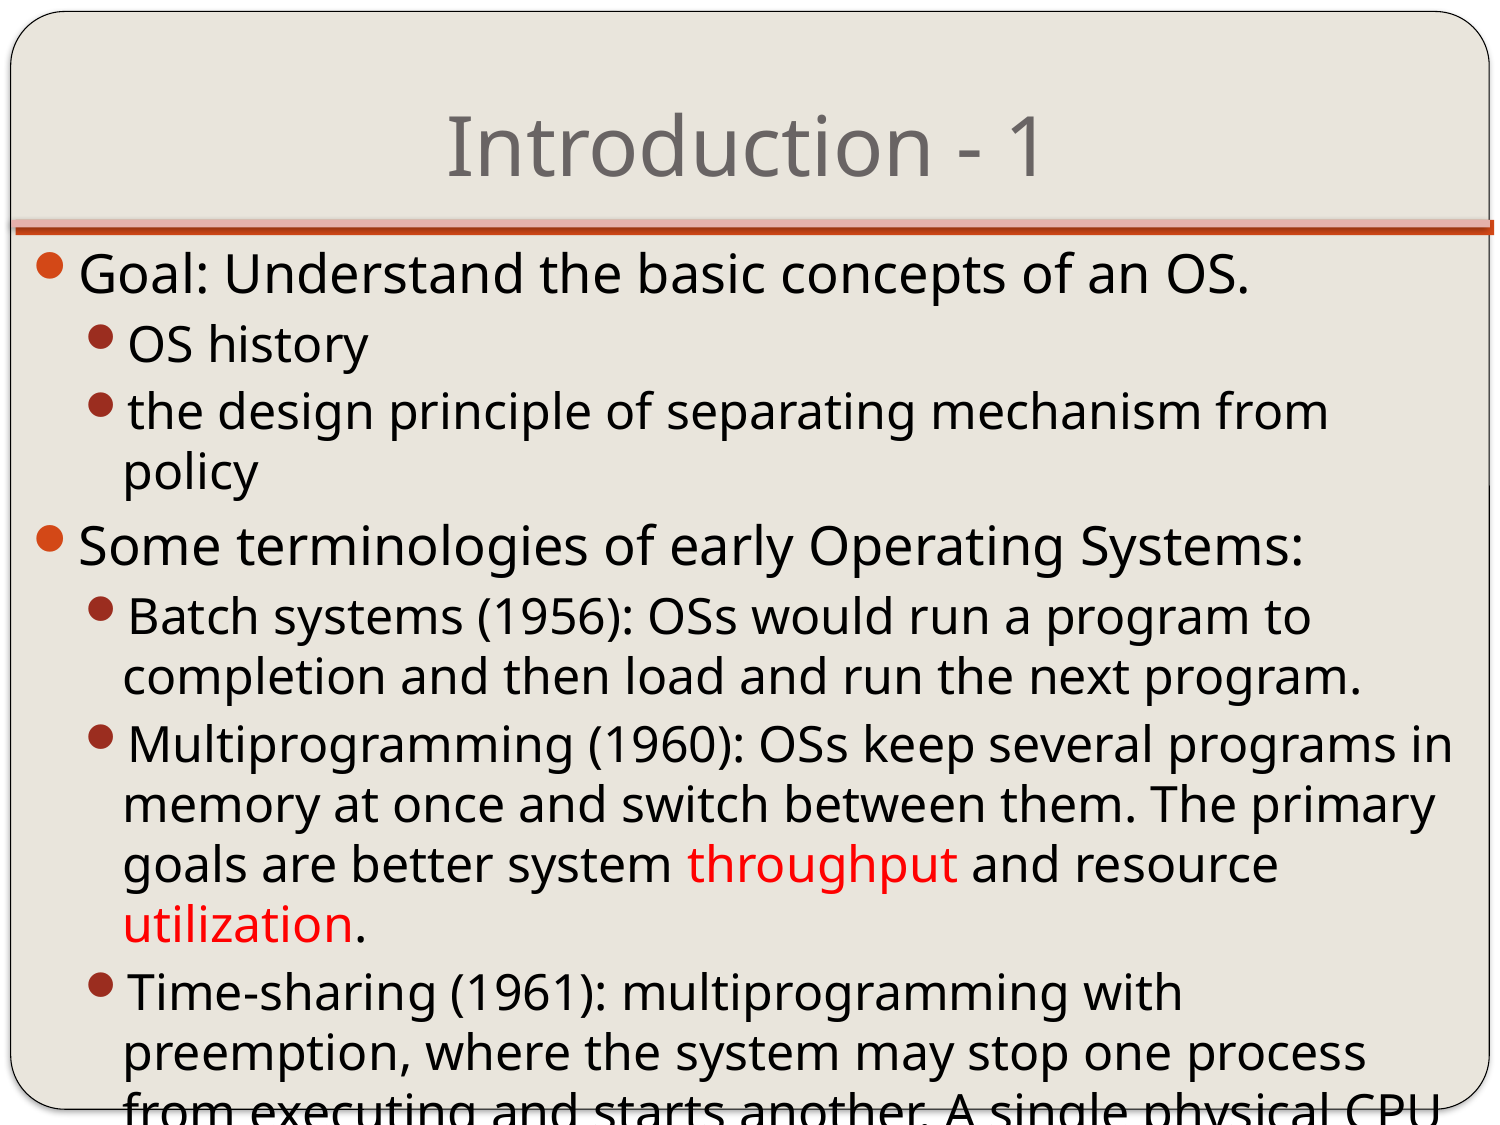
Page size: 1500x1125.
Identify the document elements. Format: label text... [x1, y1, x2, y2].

list Goal: Understand the basic concepts of an OS. OS history the design principle of separating mechanism from policy Some terminologies of early Operating Systems: Batch systems (1956): OSs would run a program to completion and then load and run the next program. Multiprogramming (1960): OSs keep several programs in memory at once and switch between them. The primary goals are better system throughput and resource utilization. Time-sharing (1961): multiprogramming with preemption, where the system may stop one process from executing and starts another. A single physical CPU is shared by multiple programs to create the illusion that each program is executed by a dedicated, slower virtual CPU. [17, 231, 1471, 1083]
title Introduction - 1 [112, 20, 1388, 209]
